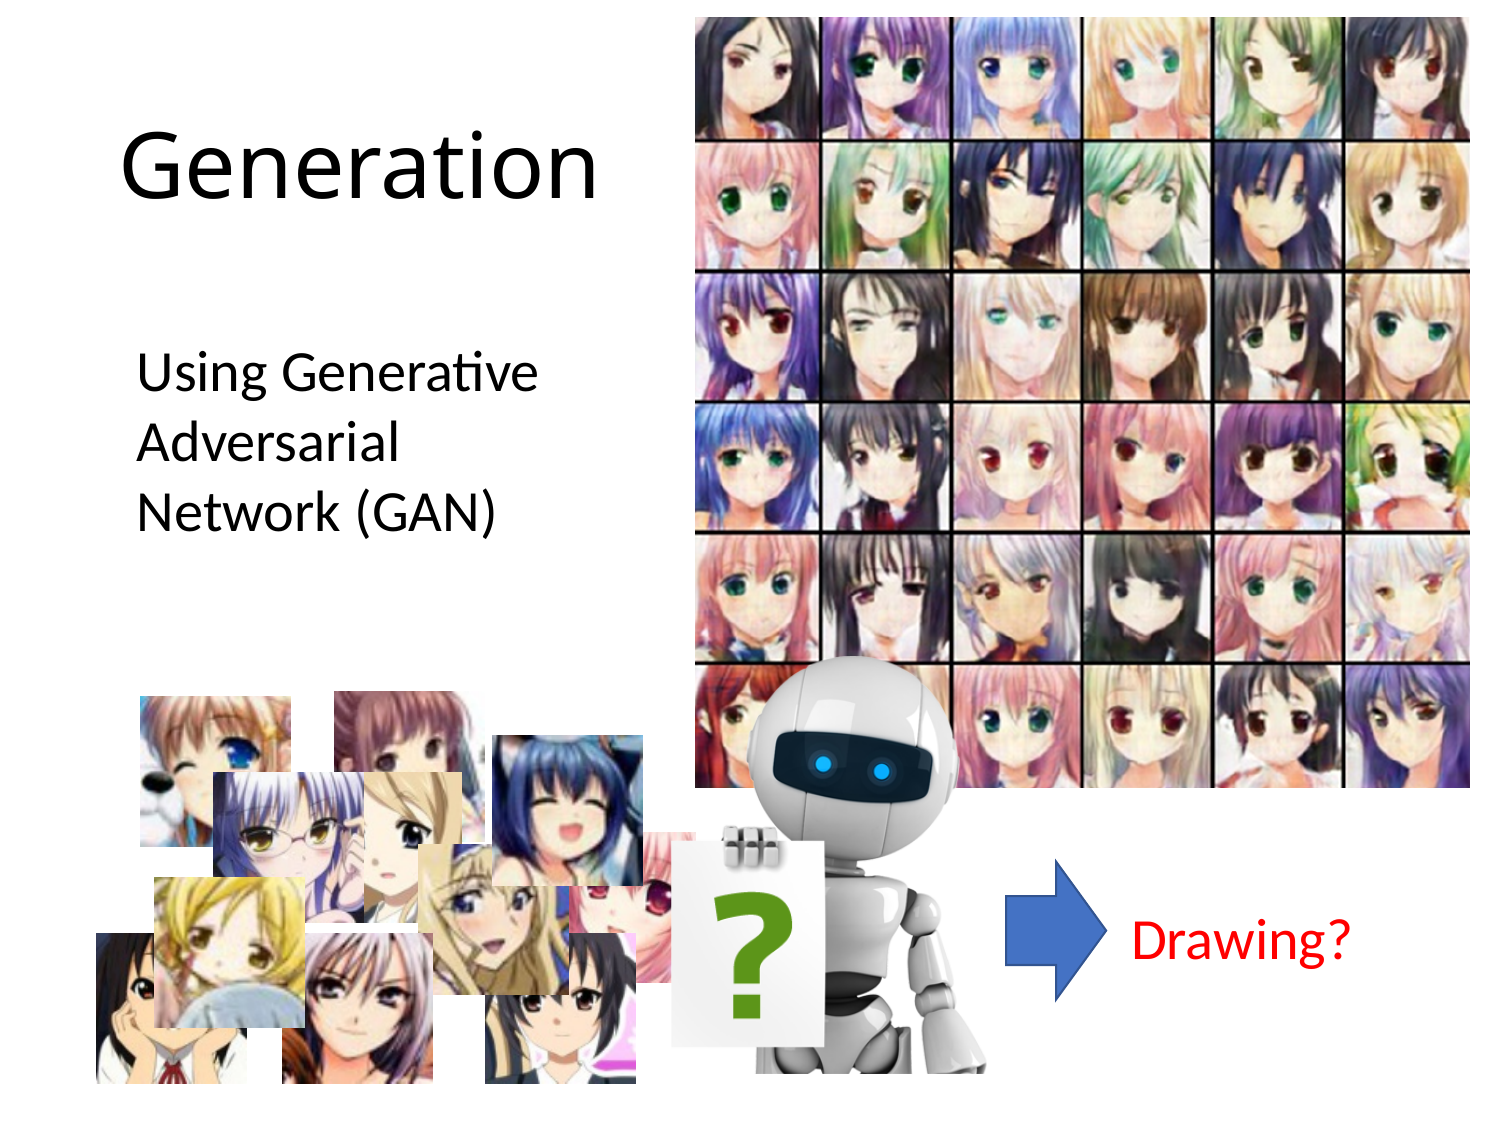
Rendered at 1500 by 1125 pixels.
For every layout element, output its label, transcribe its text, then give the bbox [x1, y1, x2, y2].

text_box Drawing? [1098, 893, 1386, 979]
text_box Using Generative Adversarial Network (GAN) [122, 325, 561, 550]
text_box [1005, 858, 1108, 1003]
picture [96, 17, 1470, 1084]
title Generation [103, 59, 695, 278]
